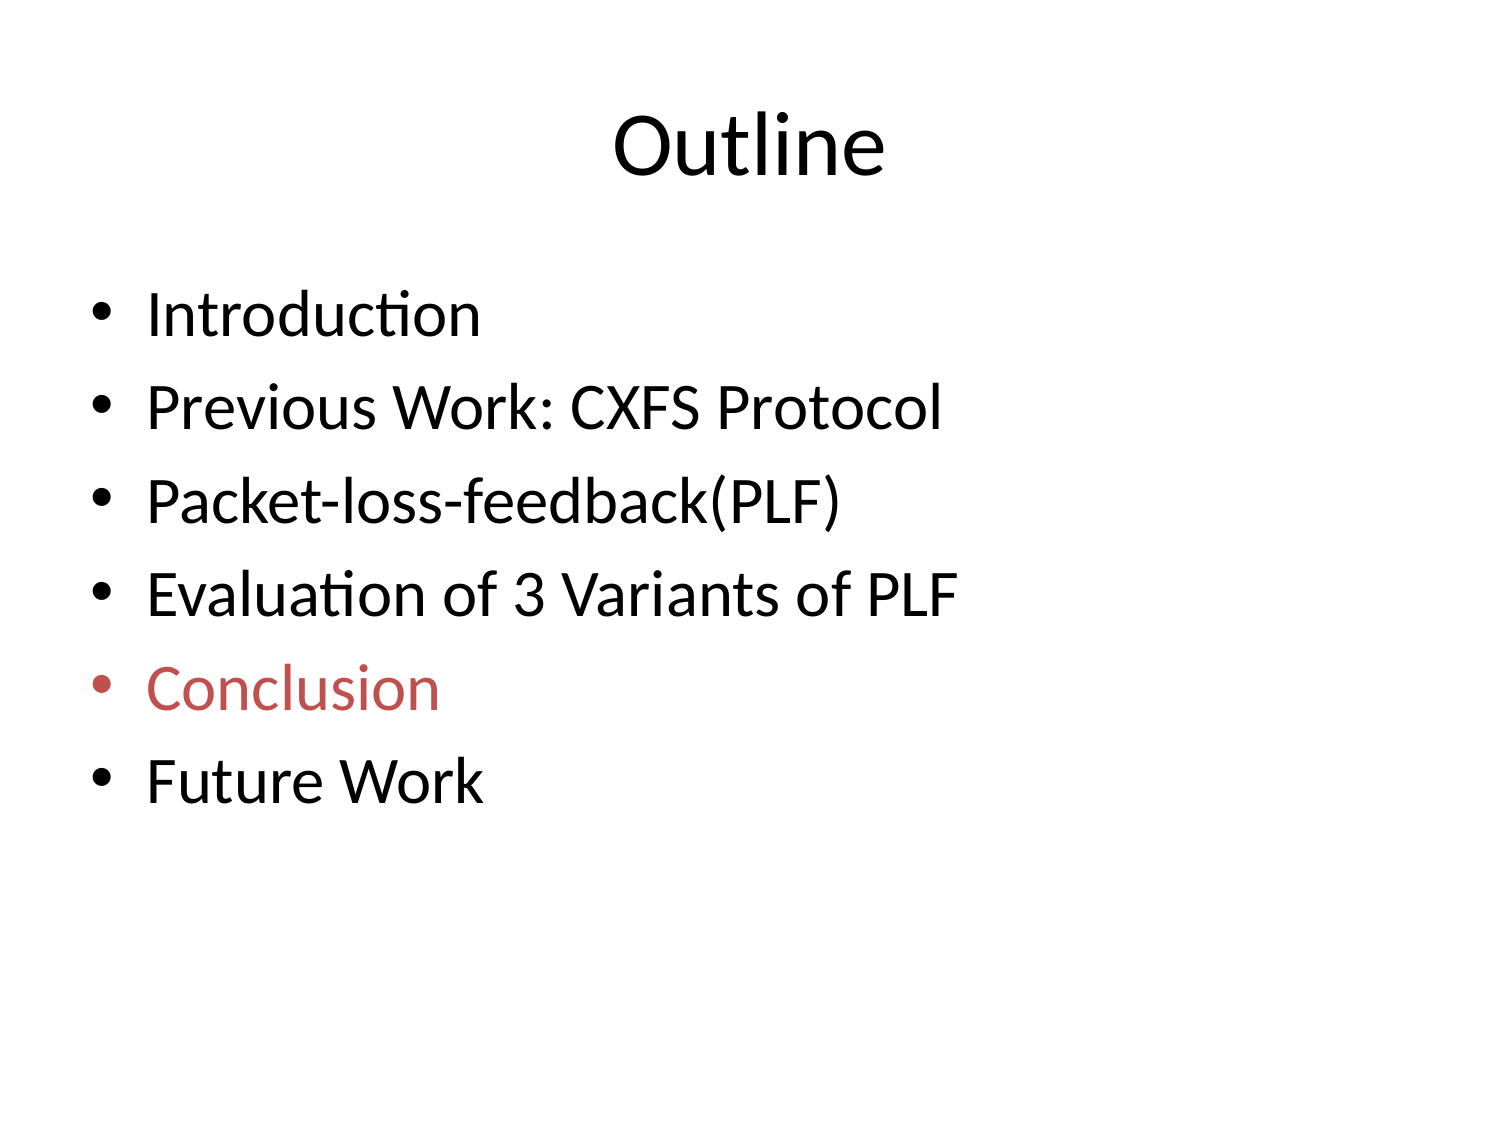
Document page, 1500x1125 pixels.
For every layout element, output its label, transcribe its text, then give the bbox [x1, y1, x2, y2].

list Introduction Previous Work: CXFS Protocol Packet-loss-feedback(PLF) Evaluation of 3 Variants of PLF Conclusion Future Work [75, 262, 1425, 1005]
title Outline [75, 45, 1425, 233]
